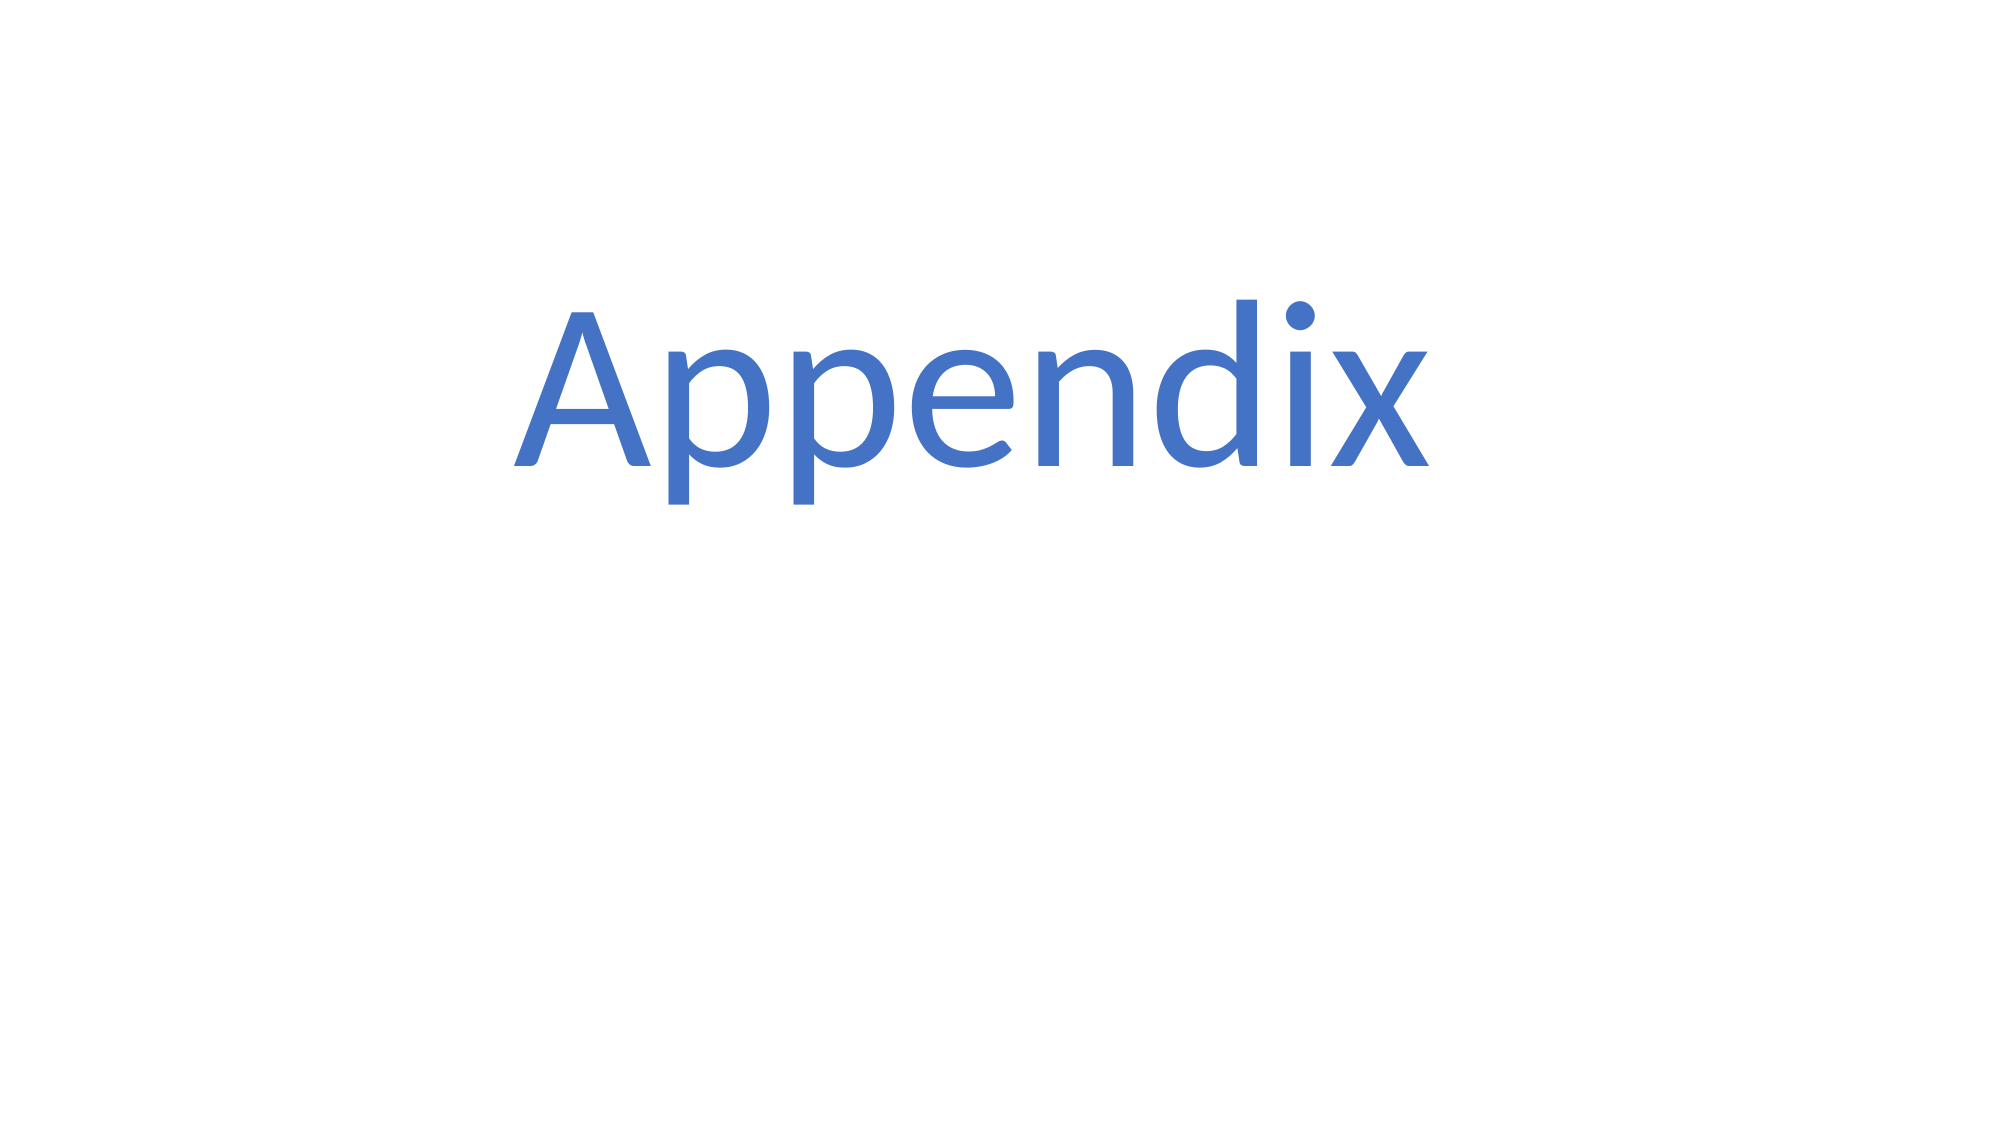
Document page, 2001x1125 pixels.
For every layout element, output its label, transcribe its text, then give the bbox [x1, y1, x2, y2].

text_box Appendix [498, 219, 1449, 522]
